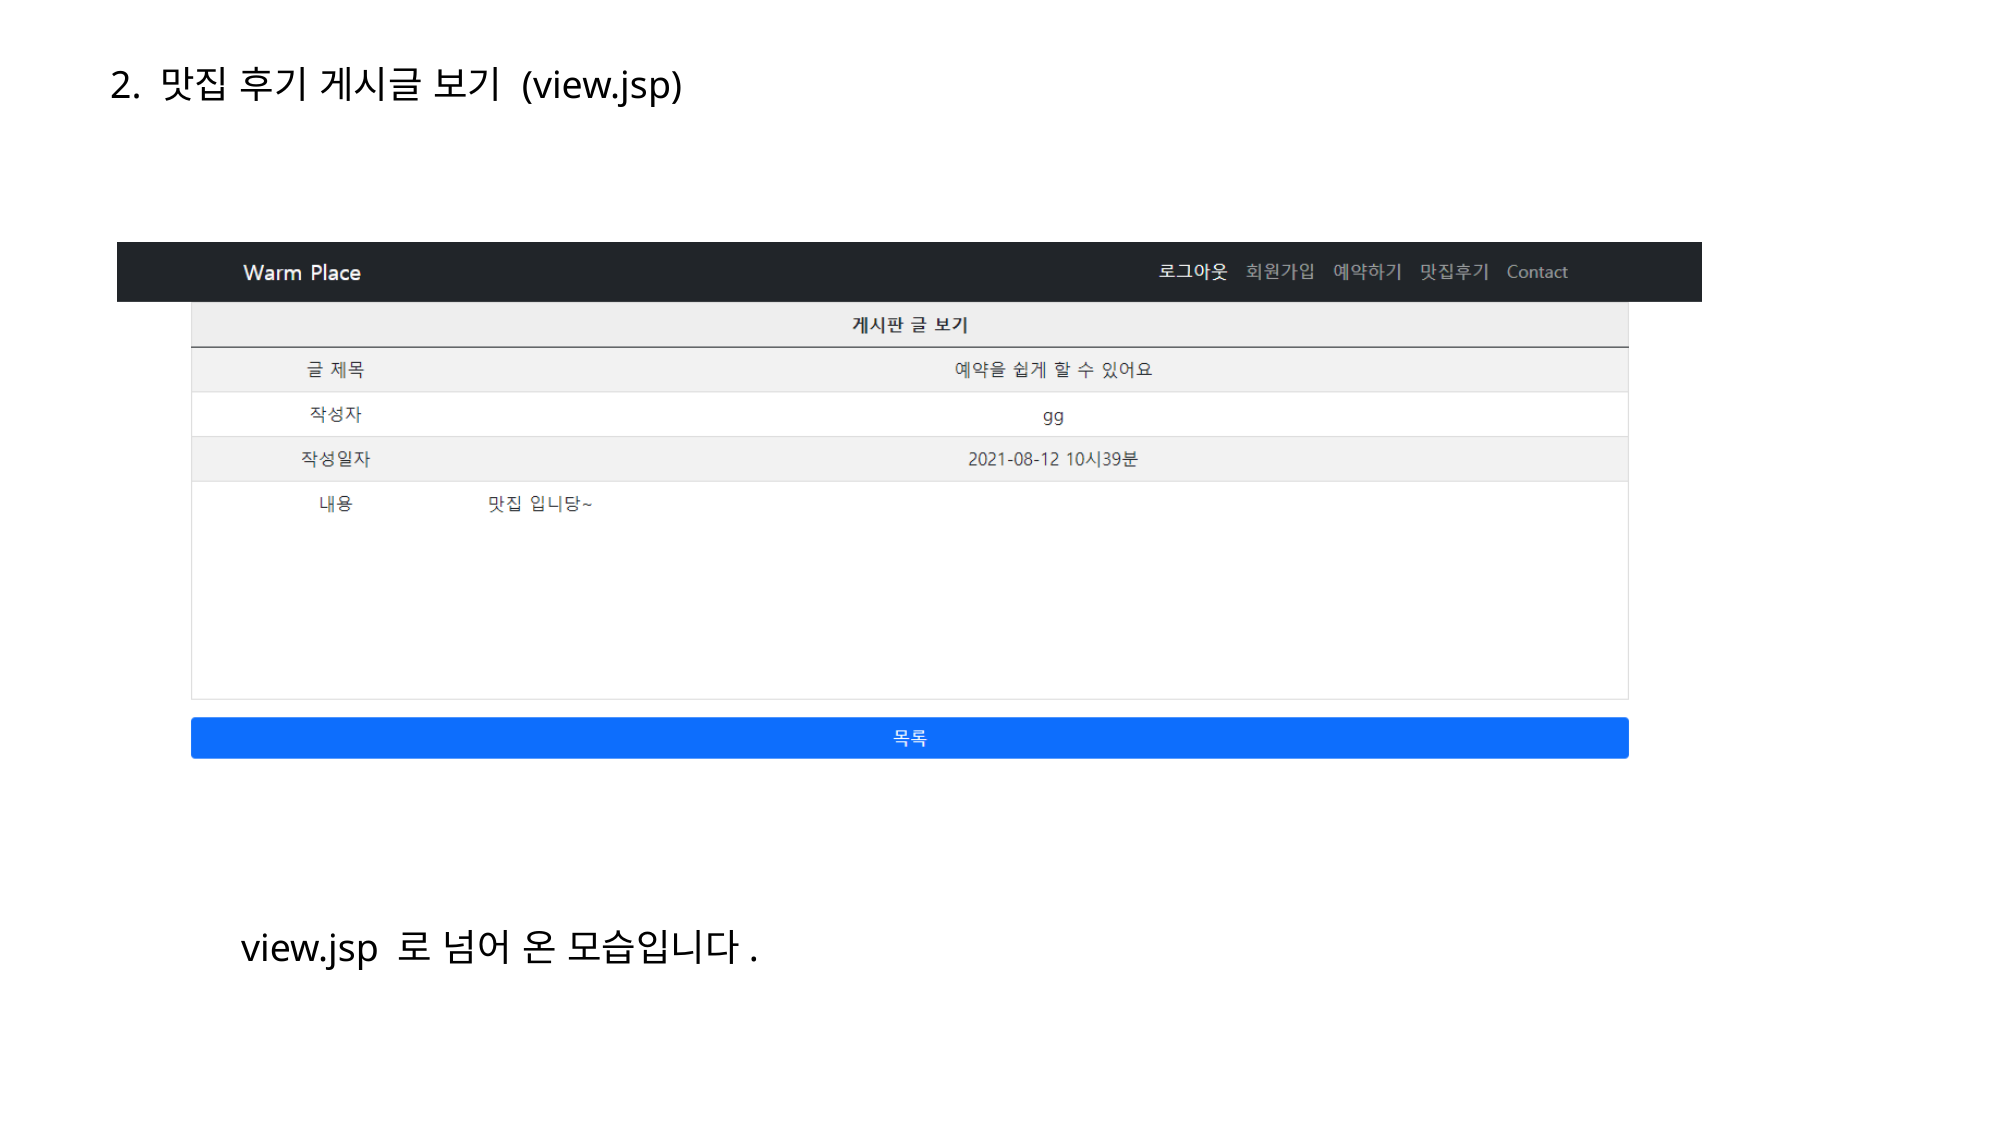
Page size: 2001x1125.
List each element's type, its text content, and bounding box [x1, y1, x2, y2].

picture [117, 242, 1702, 883]
text_box 2. 맛집 후기 게시글 보기 (view.jsp) [95, 53, 1117, 113]
text_box view.jsp 로 넘어 온 모습입니다. [226, 916, 1738, 977]
